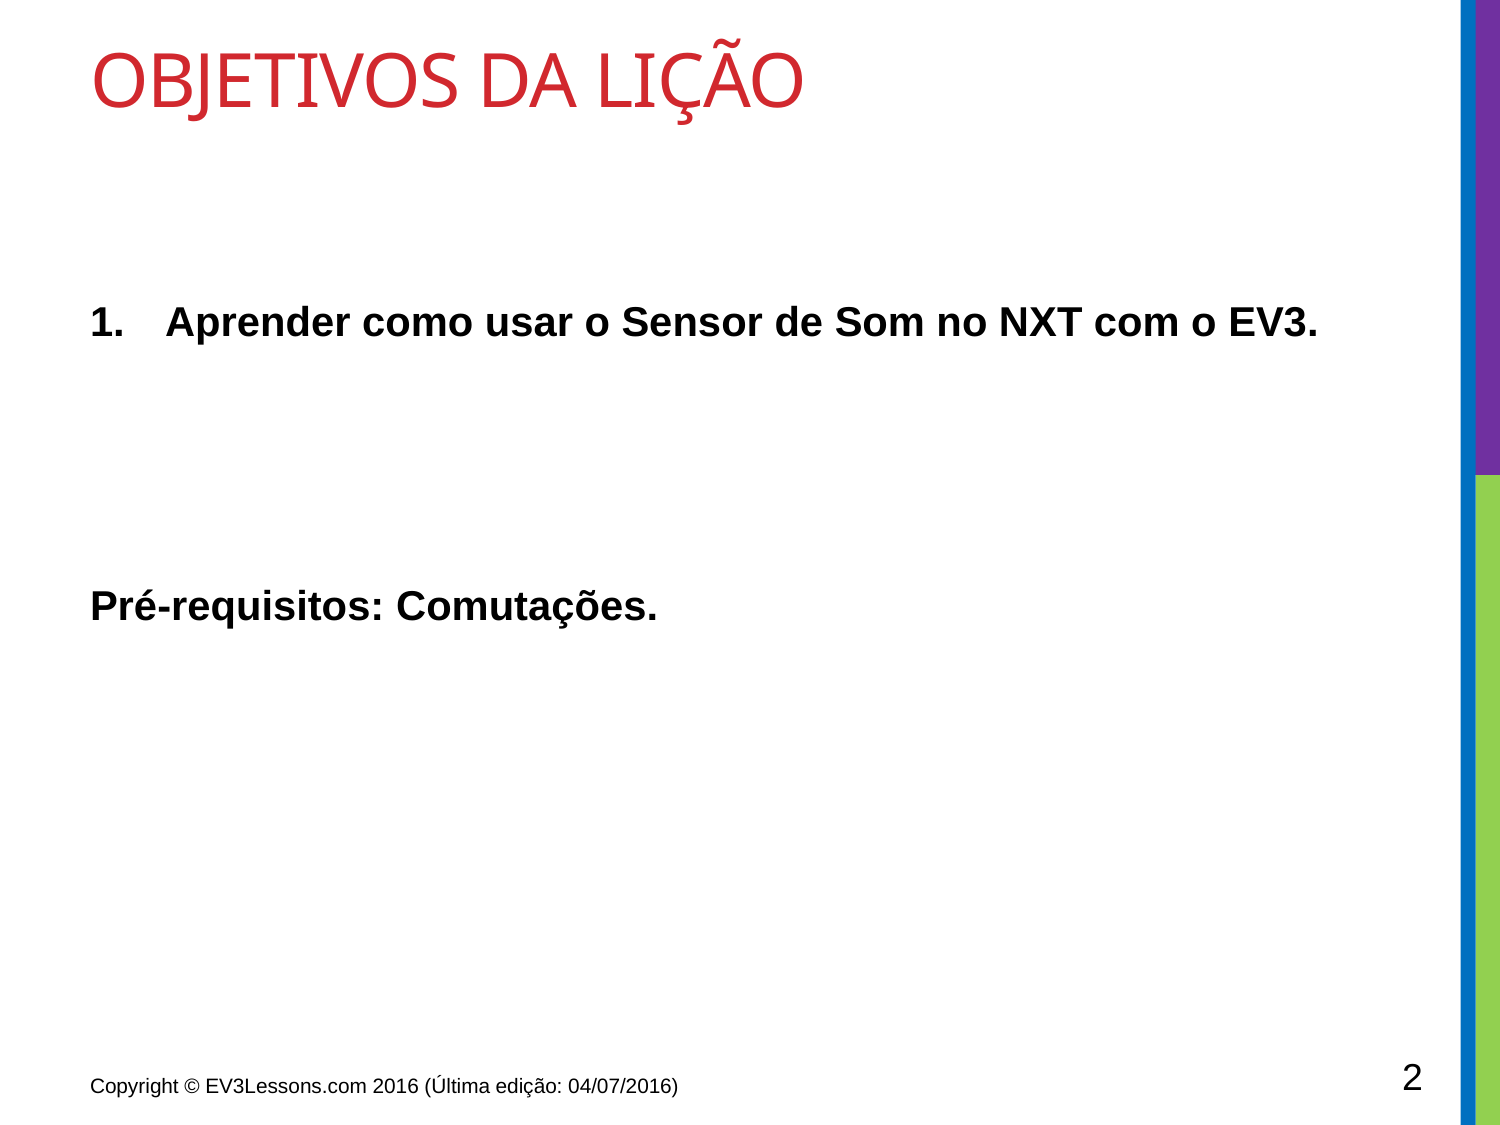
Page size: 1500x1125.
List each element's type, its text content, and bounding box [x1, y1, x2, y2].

slide_number 2 [1387, 1045, 1491, 1106]
title Objetivos da lição [75, 25, 1428, 250]
footer Copyright © EV3Lessons.com 2016 (Última edição: 04/07/2016) [75, 1065, 717, 1103]
list Aprender como usar o Sensor de Som no NXT com o EV3. Pré-requisitos: Comutações. [75, 287, 1428, 1005]
